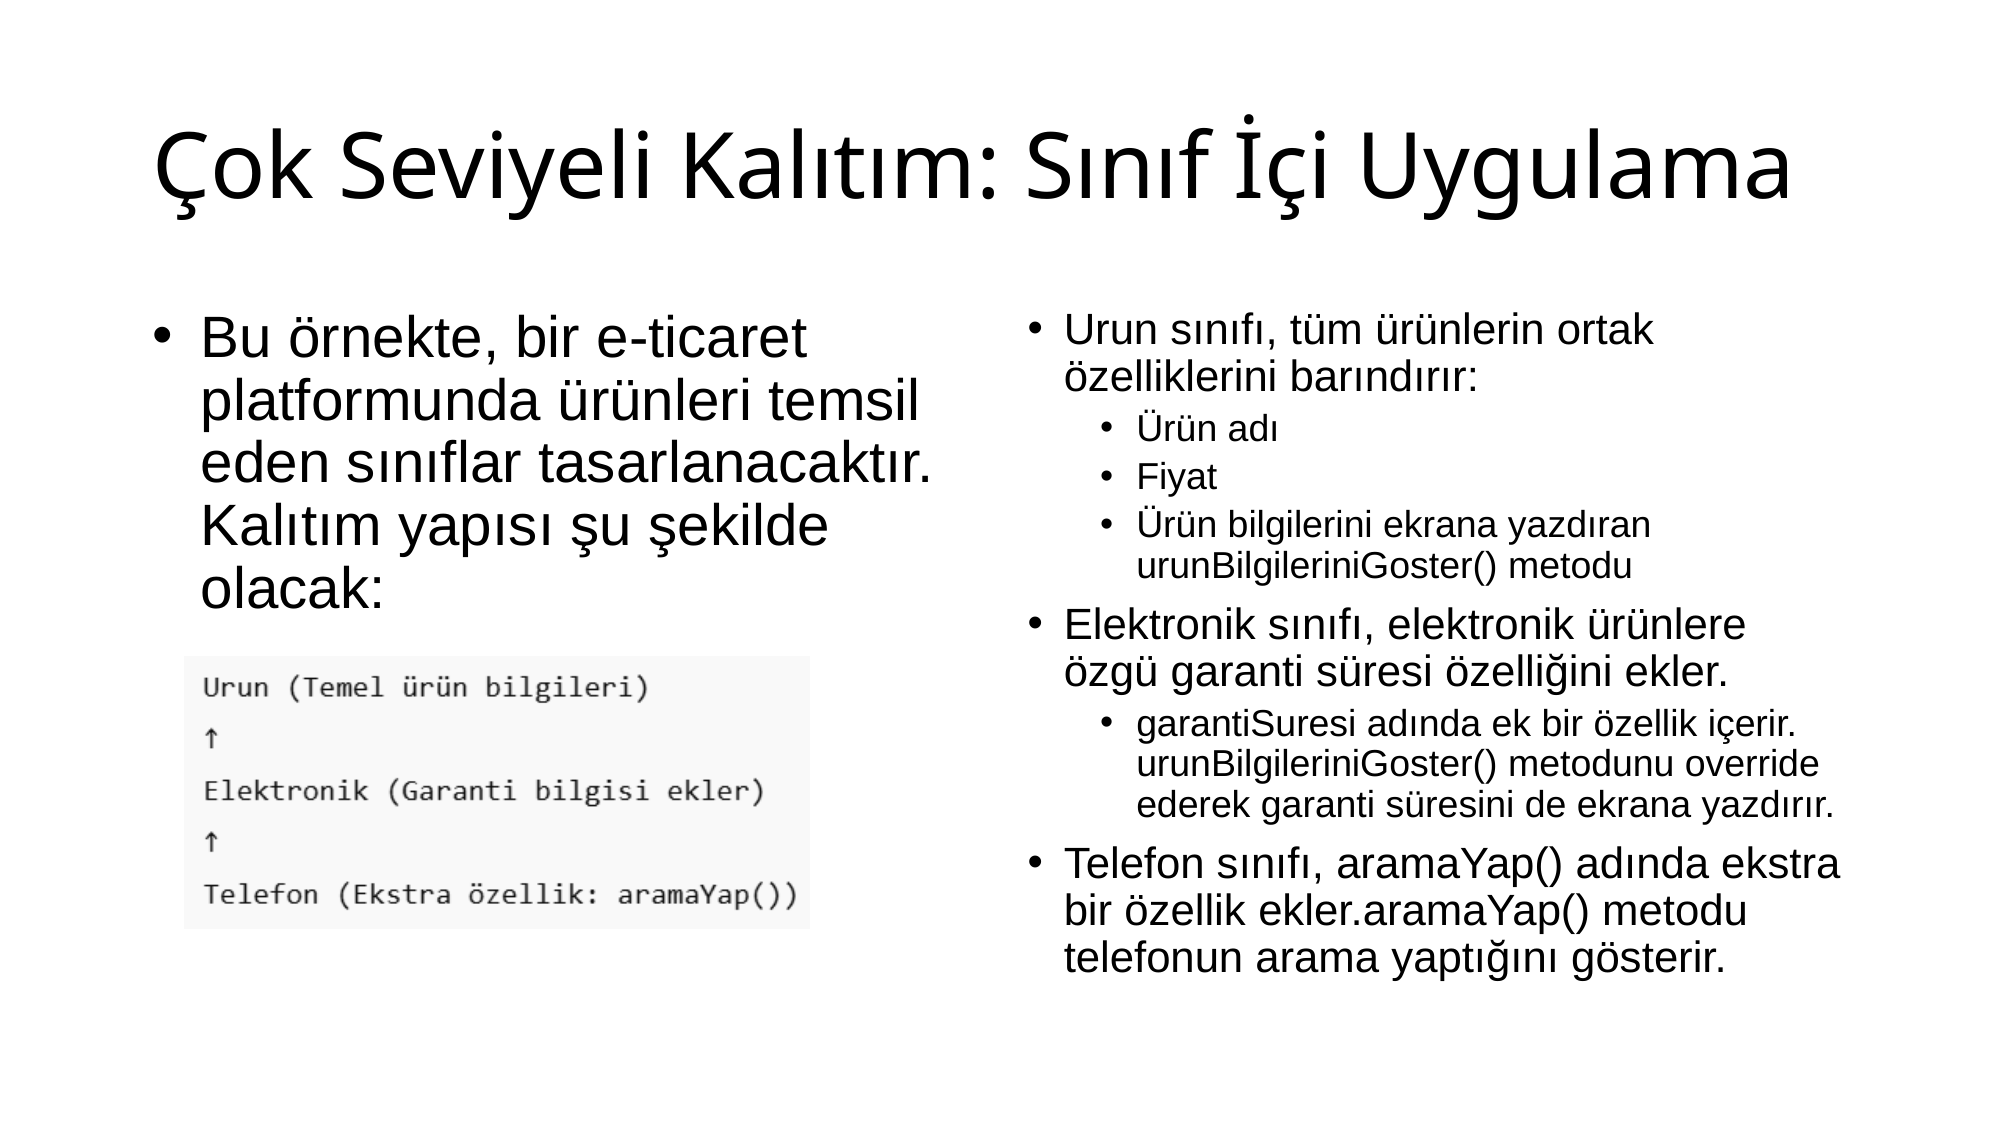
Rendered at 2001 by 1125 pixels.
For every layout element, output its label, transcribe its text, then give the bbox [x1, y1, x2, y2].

picture [184, 656, 810, 929]
list Bu örnekte, bir e-ticaret platformunda ürünleri temsil eden sınıflar tasarlanacaktır. Kalıtım yapısı şu şekilde olacak: [137, 299, 988, 1014]
title Çok Seviyeli Kalıtım: Sınıf İçi Uygulama [137, 59, 1863, 278]
list Urun sınıfı, tüm ürünlerin ortak özelliklerini barındırır: Ürün adı Fiyat Ürün bilgilerini ekrana yazdıran urunBilgileriniGoster() metodu Elektronik sınıfı, elektronik ürünlere özgü garanti süresi özelliğini ekler. garantiSuresi adında ek bir özellik içerir. urunBilgileriniGoster() metodunu override ederek garanti süresini de ekrana yazdırır. Telefon sınıfı, aramaYap() adında ekstra bir özellik ekler.aramaYap() metodu telefonun arama yaptığını gösterir. [1012, 299, 1863, 1014]
